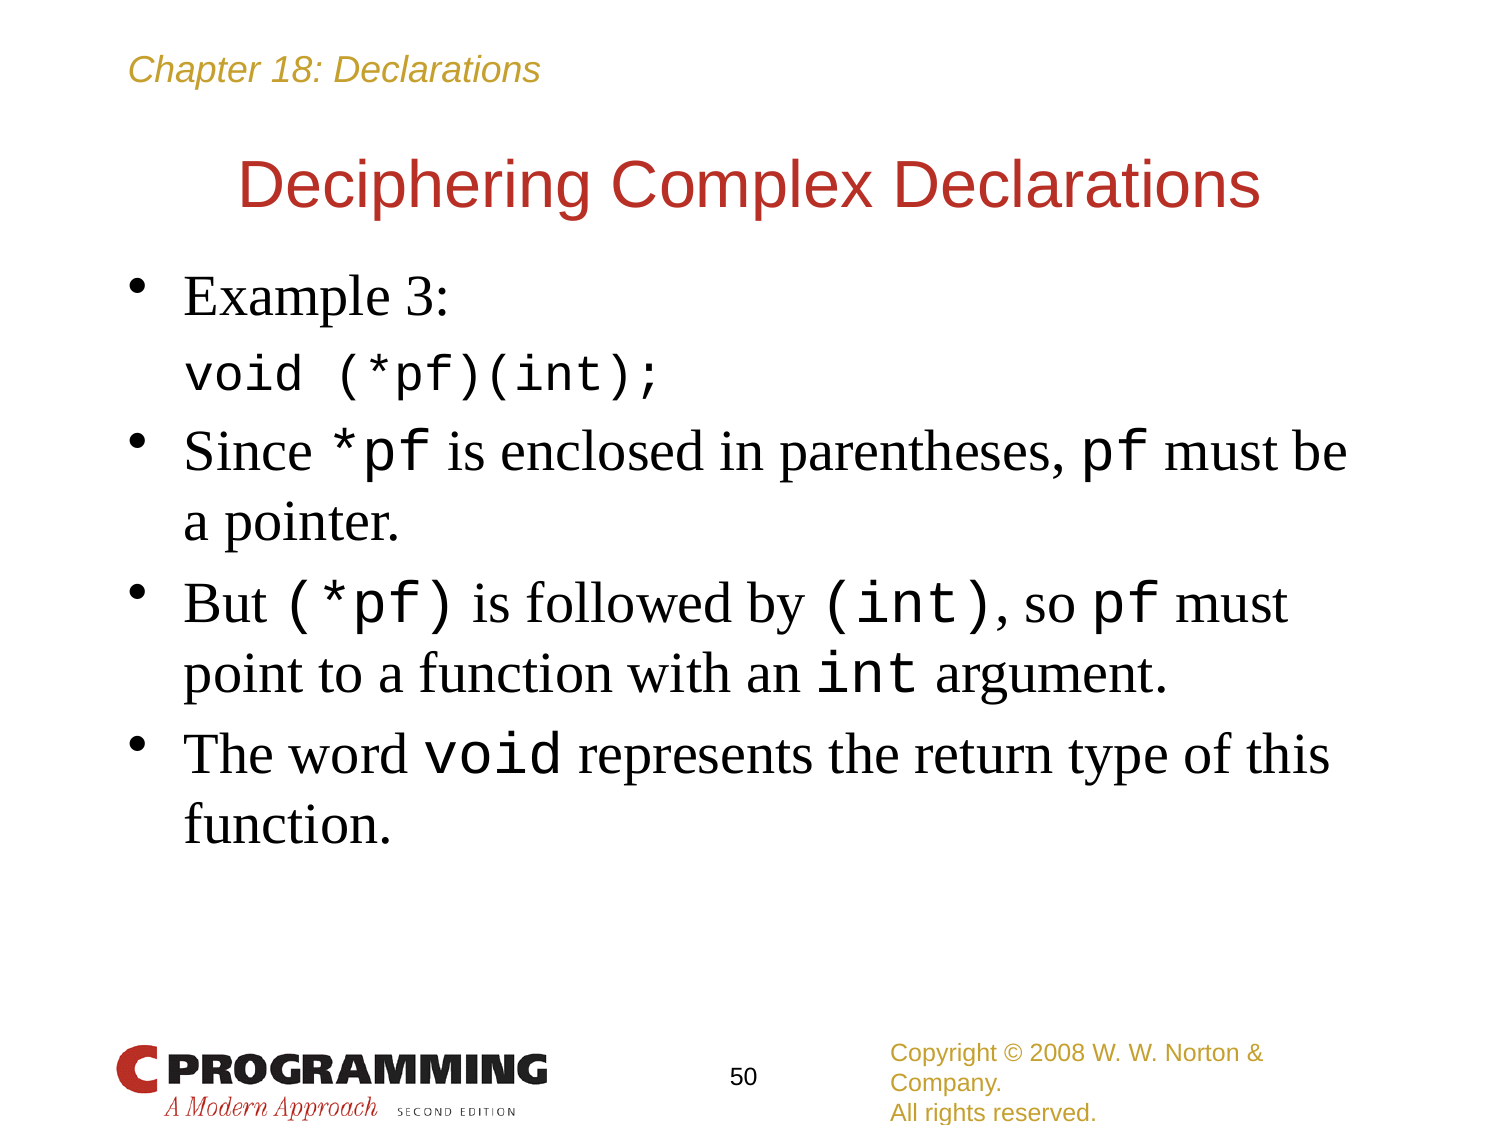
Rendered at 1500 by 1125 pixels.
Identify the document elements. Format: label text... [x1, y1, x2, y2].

list Example 3: void (*pf)(int); Since *pf is enclosed in parentheses, pf must be a pointer. But (*pf) is followed by (int), so pf must point to a function with an int argument. The word void represents the return type of this function. [112, 249, 1388, 1038]
picture [112, 1041, 550, 1123]
footer Copyright © 2008 W. W. Norton & Company. All rights reserved. [874, 1043, 1388, 1119]
title Deciphering Complex Declarations [112, 125, 1388, 238]
slide_number 50 [687, 1049, 801, 1101]
